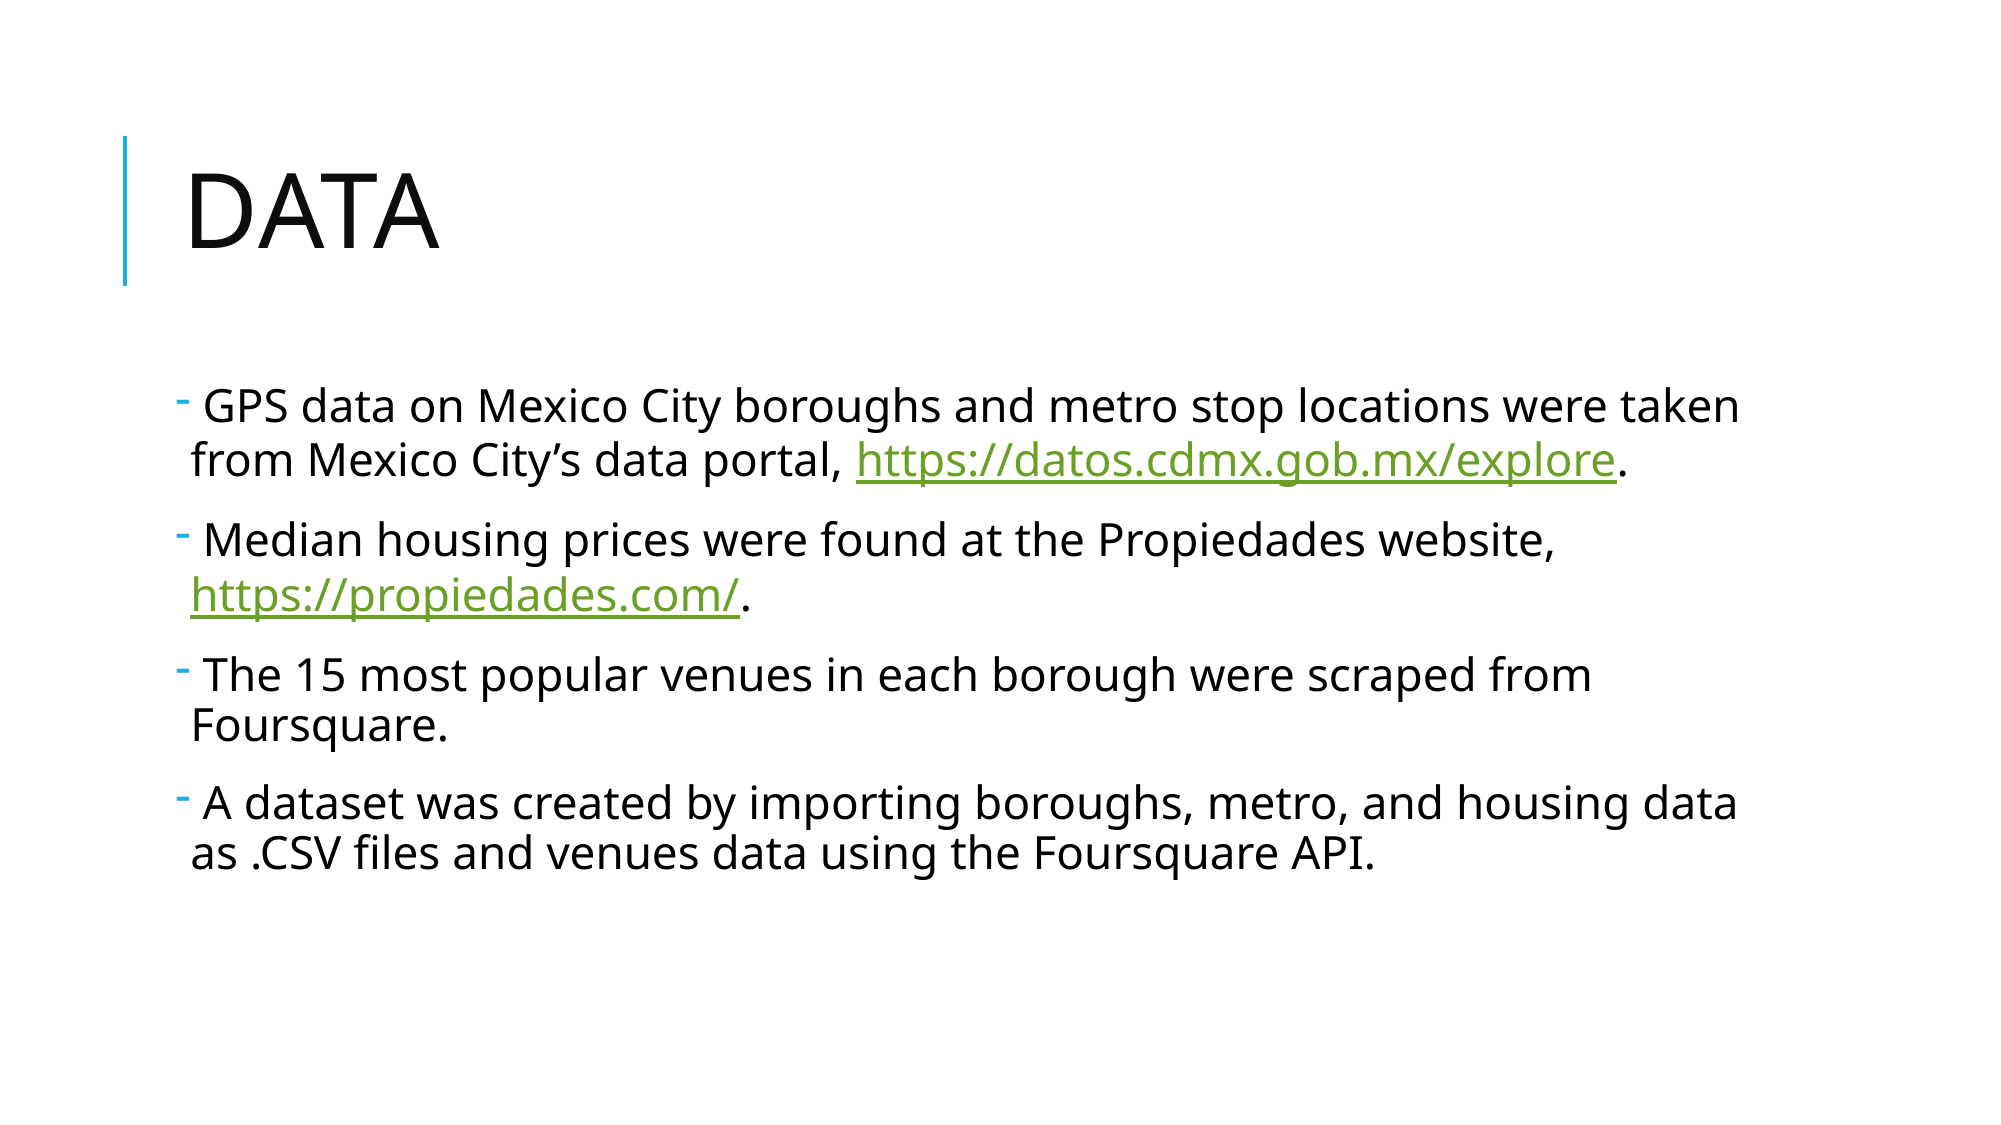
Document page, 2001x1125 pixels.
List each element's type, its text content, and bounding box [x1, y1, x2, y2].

title Data [168, 96, 1763, 342]
list GPS data on Mexico City boroughs and metro stop locations were taken from Mexico City’s data portal, https://datos.cdmx.gob.mx/explore. Median housing prices were found at the Propiedades website, https://propiedades.com/. The 15 most popular venues in each borough were scraped from Foursquare. A dataset was created by importing boroughs, metro, and housing data as .CSV files and venues data using the Foursquare API. [168, 375, 1763, 1035]
